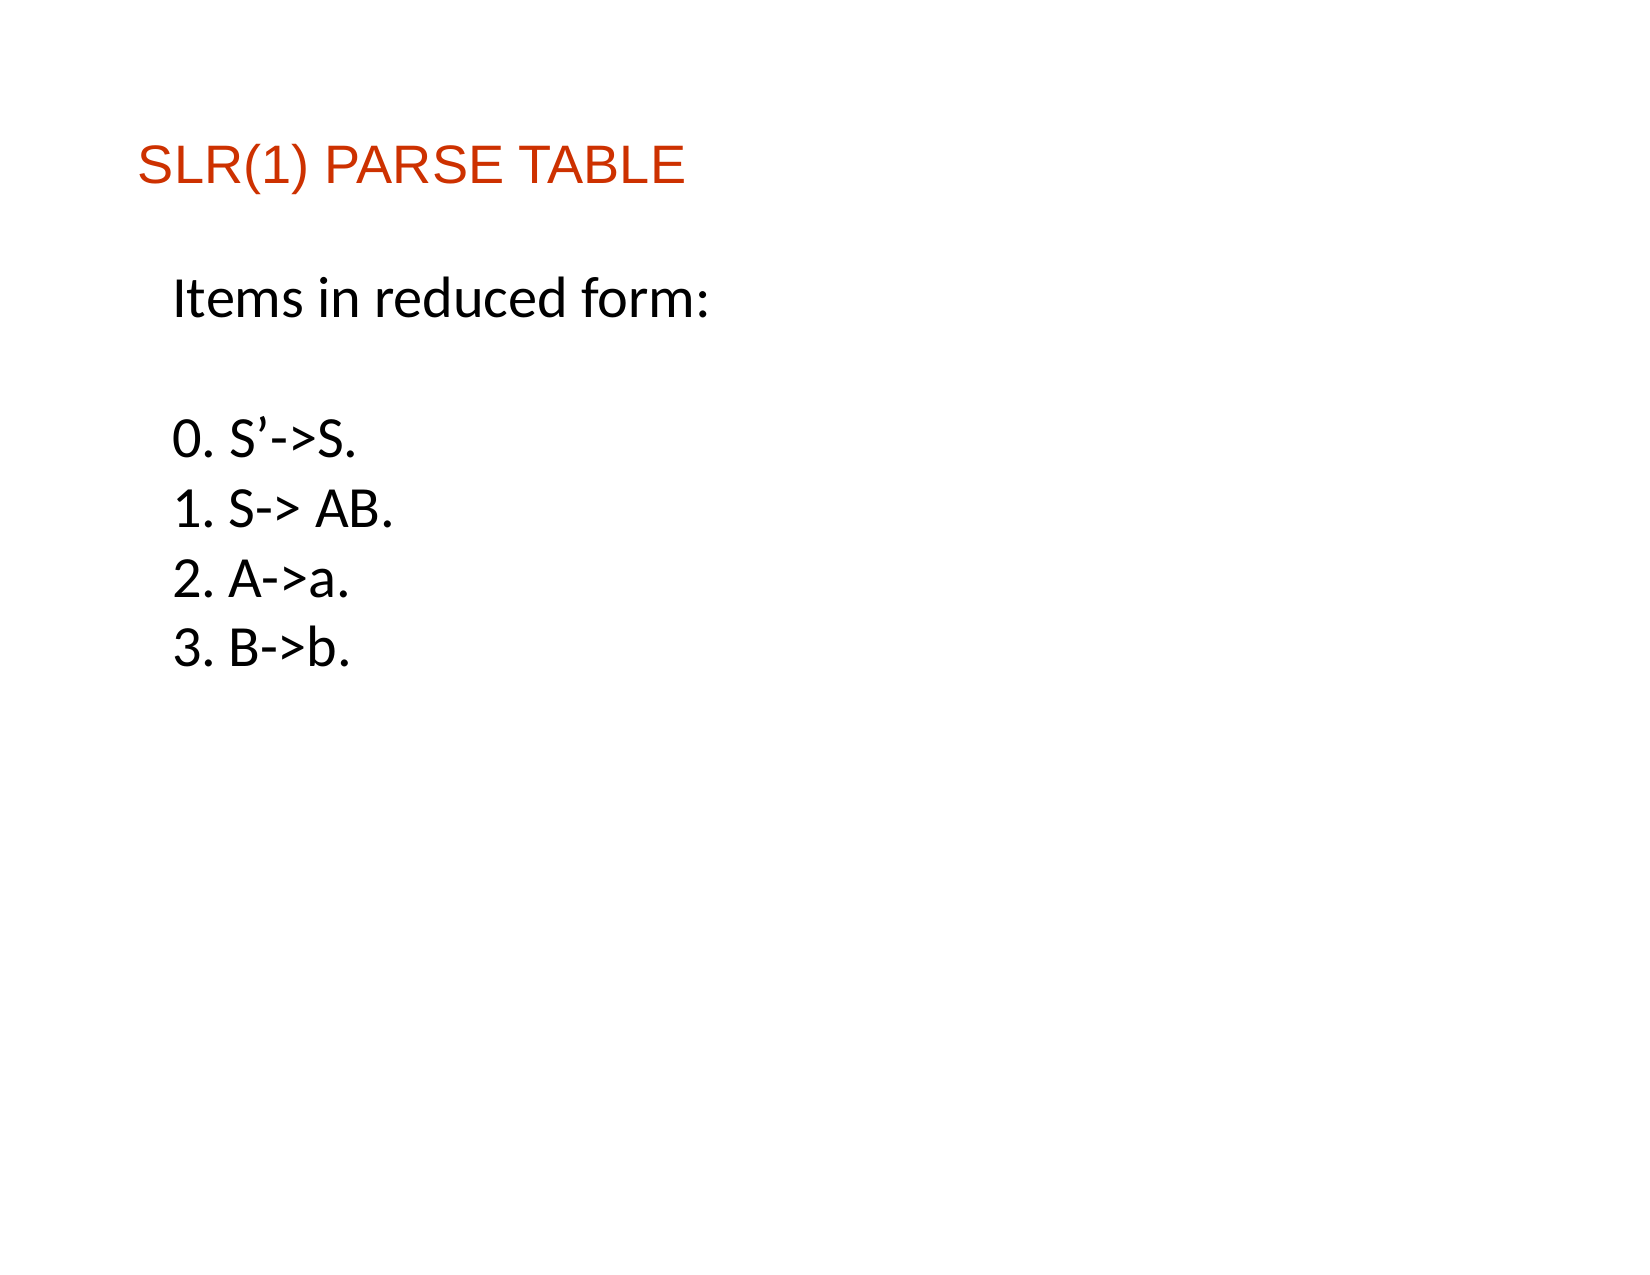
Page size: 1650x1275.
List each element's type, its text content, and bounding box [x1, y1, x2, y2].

title SLR(1) PARSE TABLE [137, 128, 984, 195]
list Items in reduced form: 0. S’->S. S-> AB. A->a. B->b. [172, 258, 1350, 729]
